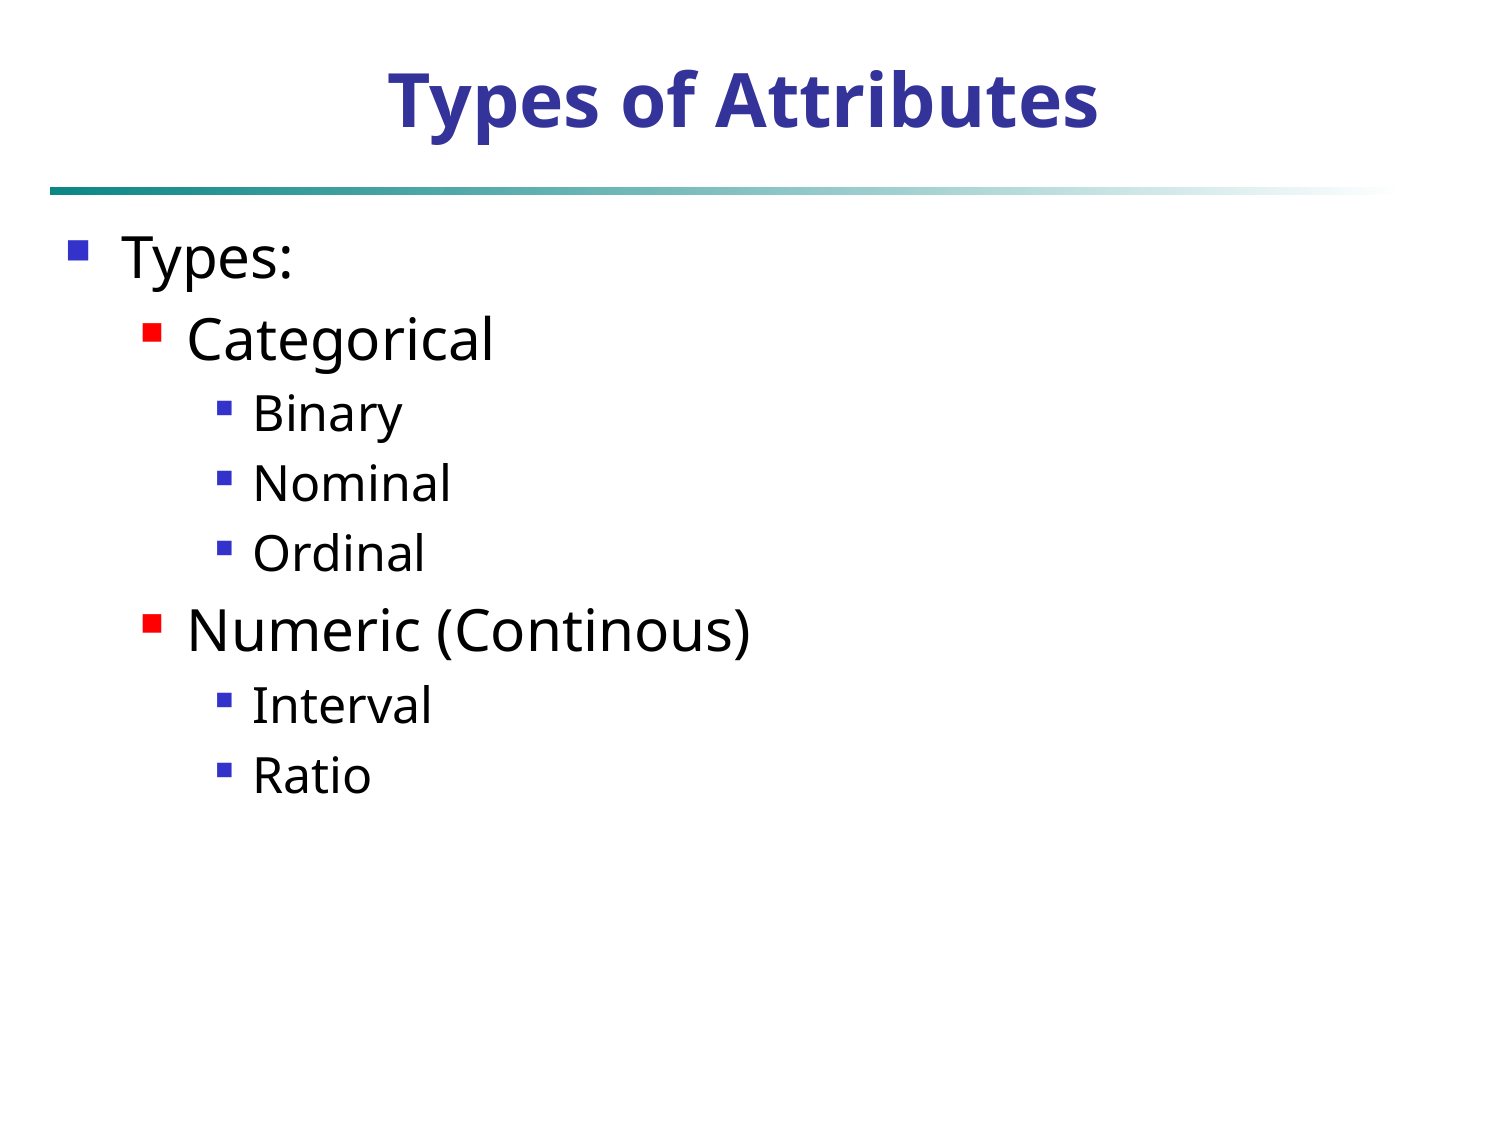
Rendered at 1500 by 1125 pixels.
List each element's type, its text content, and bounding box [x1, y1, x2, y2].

list Types: Categorical Binary Nominal Ordinal Numeric (Continous) Interval Ratio [50, 212, 1425, 1063]
title Types of Attributes [24, 50, 1463, 150]
